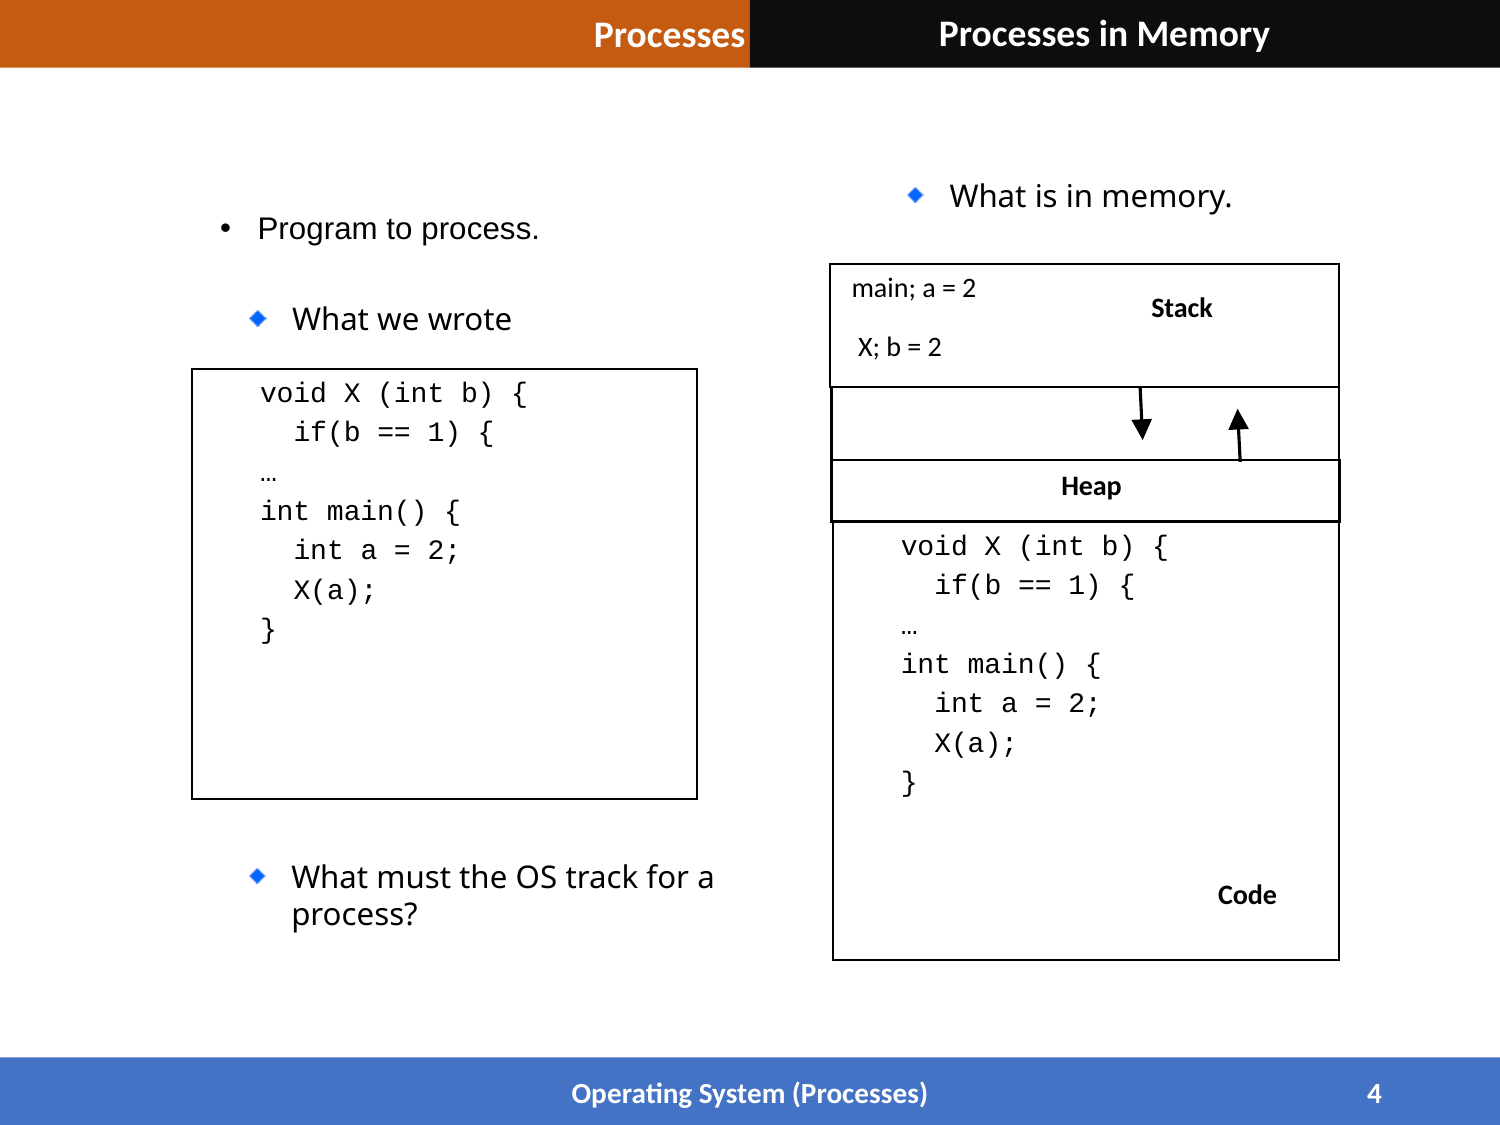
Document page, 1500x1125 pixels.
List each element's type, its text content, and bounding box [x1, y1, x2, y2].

footer Operating System (Processes) [496, 1061, 1004, 1122]
text_box Processes [544, 2, 761, 63]
text_box Processes in Memory [915, 1, 1294, 62]
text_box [192, 170, 1340, 960]
slide_number 4 [1059, 1061, 1397, 1122]
